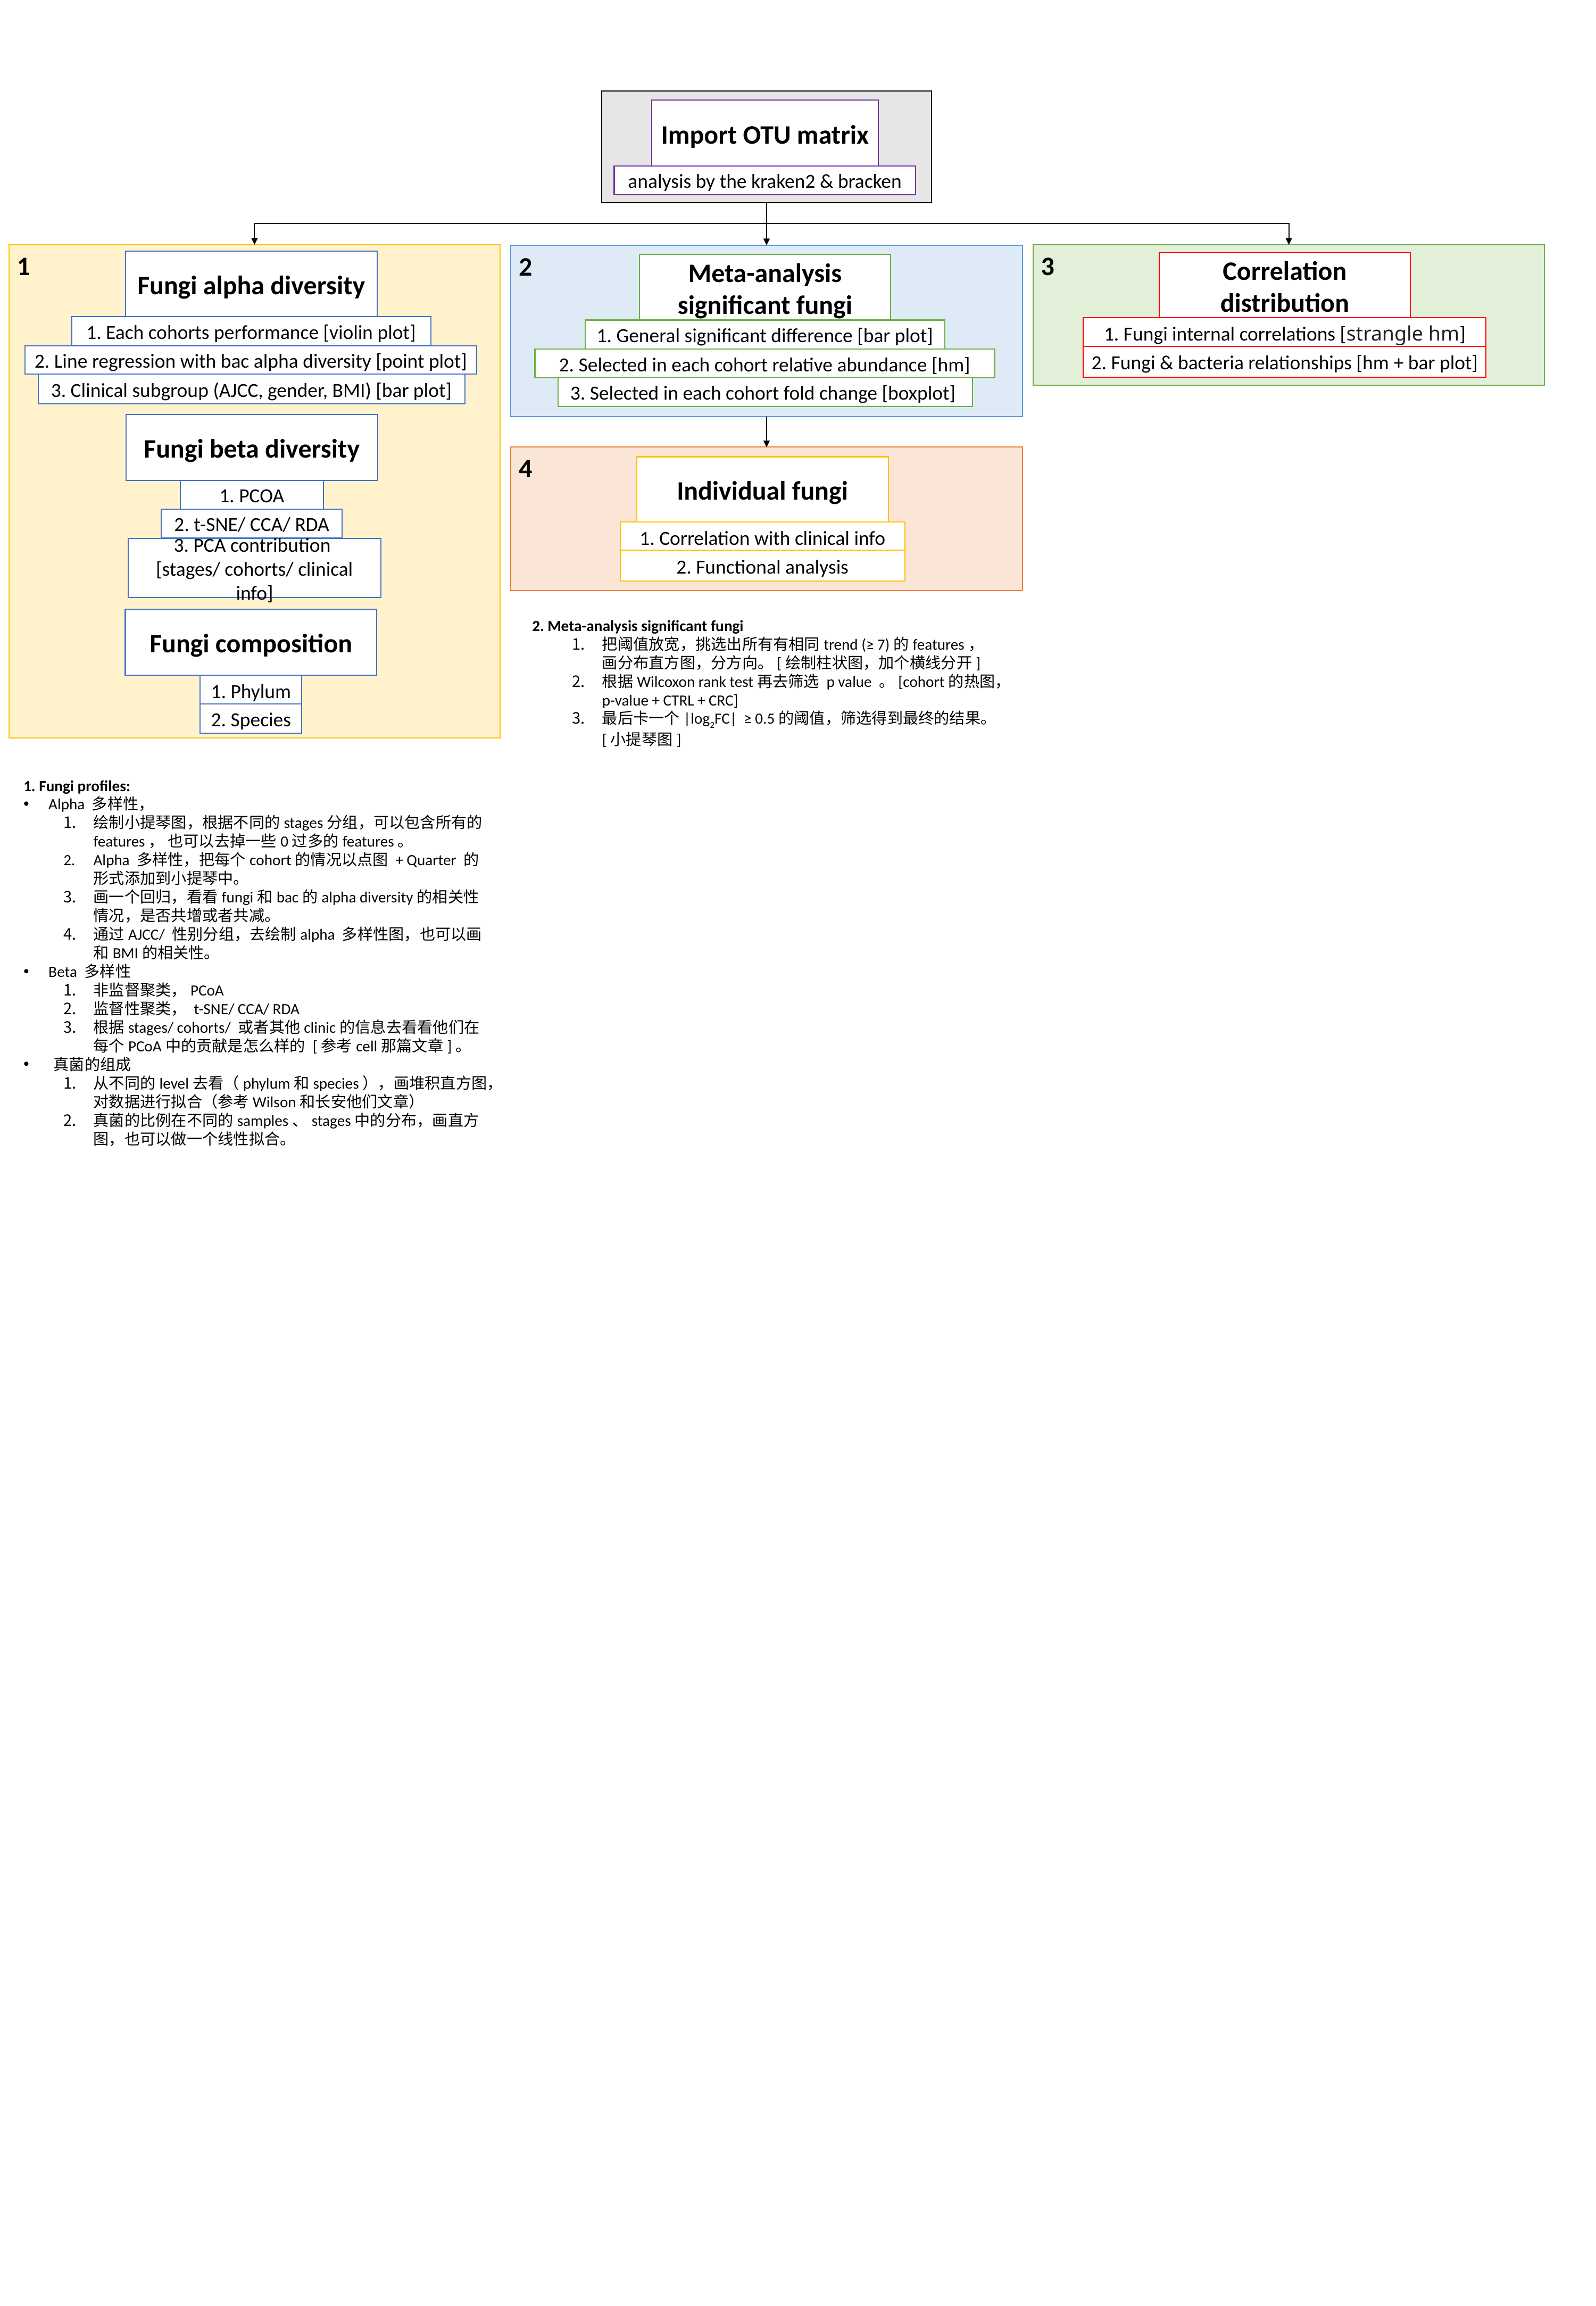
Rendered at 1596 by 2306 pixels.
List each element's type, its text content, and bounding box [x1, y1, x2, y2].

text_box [531, 245, 1007, 417]
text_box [126, 414, 381, 598]
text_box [25, 251, 477, 404]
text_box 1 [9, 244, 501, 739]
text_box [601, 91, 932, 203]
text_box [125, 609, 377, 733]
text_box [1049, 244, 1545, 385]
text_box 2. Meta-analysis significant fungi 把阈值放宽，挑选出所有有相同trend (≥ 7)的features， 画分布直方图，分方向。[绘制柱状图，加个横线分开] 根据Wilcoxon rank test再去筛选 p value 。[cohort的热图，p-value + CTRL + CRC] 最后卡一个|log2FC| ≥ 0.5的阈值，筛选得到最终的结果。[小提琴图] [524, 611, 1009, 752]
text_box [1007, 0, 1049, 485]
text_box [489, 0, 531, 480]
text_box 1. Fungi profiles: Alpha 多样性， 绘制小提琴图，根据不同的stages分组，可以包含所有的features， 也可以去掉一些0过多的features。 Alpha 多样性，把每个cohort的情况以点图 + Quarter 的形式添加到小提琴中。 画一个回归，看看fungi和bac的alpha diversity的相关性情况，是否共增或者共减。 通过AJCC/ 性别分组，去绘制alpha 多样性图，也可以画和BMI的相关性。 Beta 多样性 非监督聚类，PCoA 监督性聚类， t-SNE/ CCA/ RDA 根据stages/ cohorts/ 或者其他clinic的信息去看看他们在每个PCoA中的贡献是怎么样的 [参考cell那篇文章]。 真菌的组成 从不同的level去看（phylum和species），画堆积直方图，对数据进行拟合（参考Wilson和长安他们文章） 真菌的比例在不同的samples、stages中的分布，画直方图，也可以做一个线性拟合。 [15, 772, 500, 1152]
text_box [511, 447, 1023, 591]
